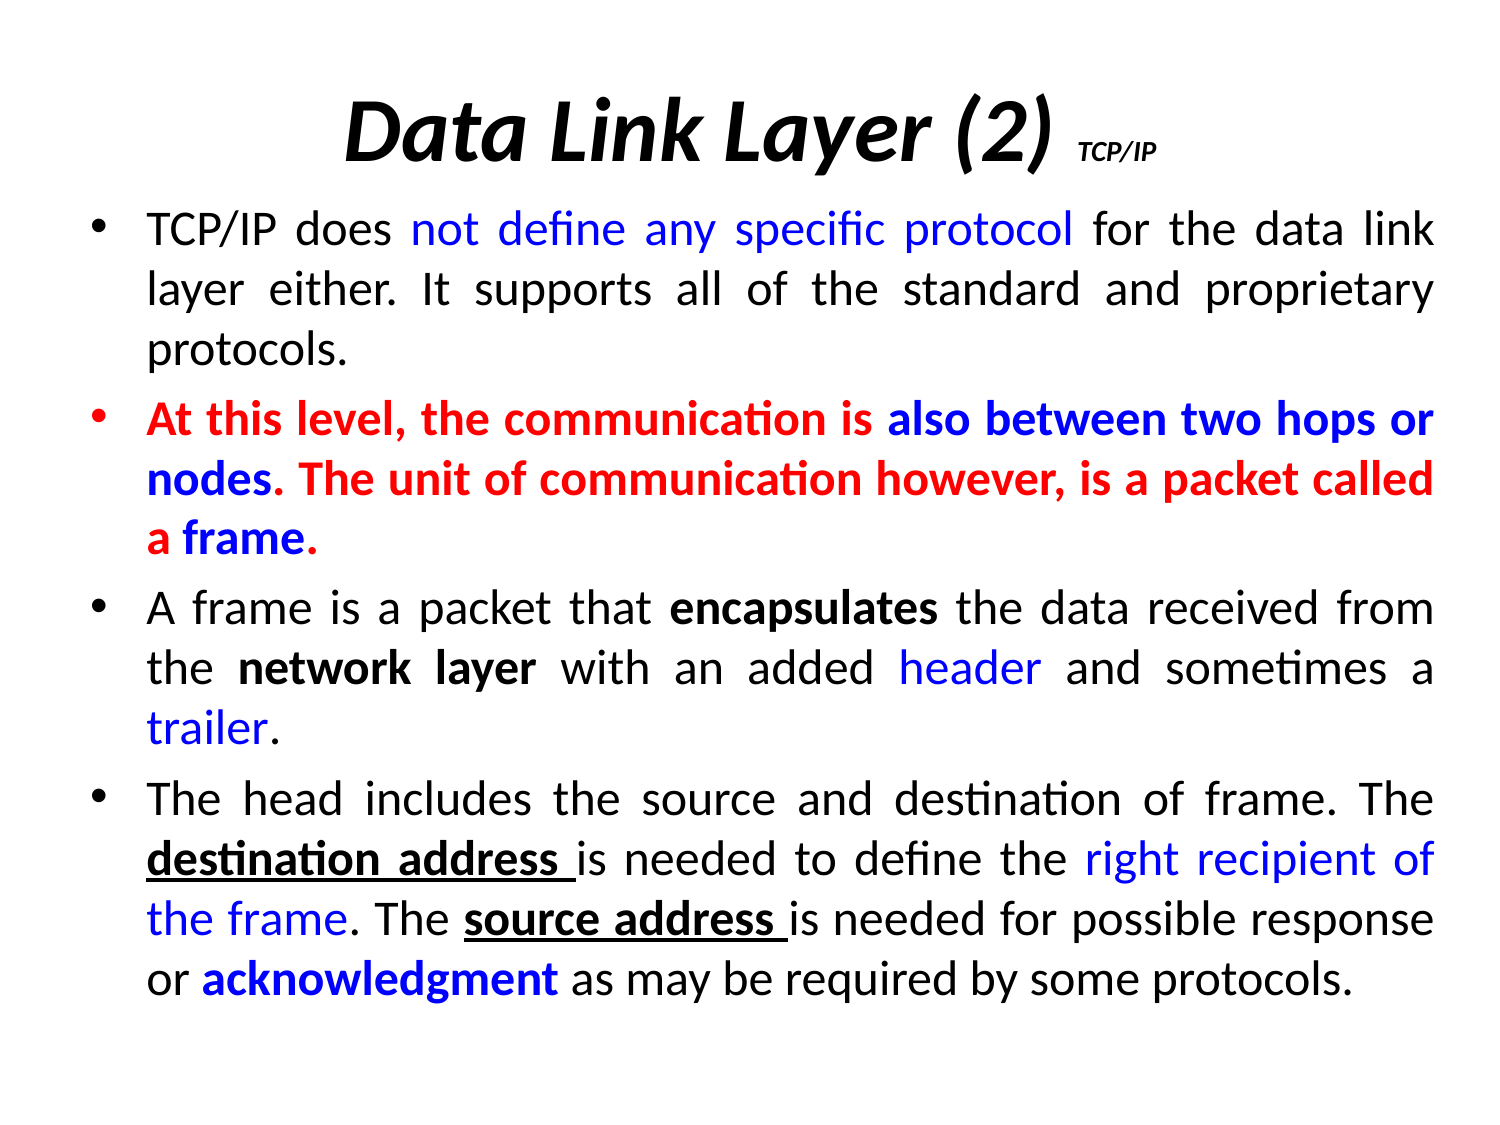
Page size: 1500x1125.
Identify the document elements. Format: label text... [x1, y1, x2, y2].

list TCP/IP does not define any specific protocol for the data link layer either. It supports all of the standard and proprietary protocols. At this level, the communication is also between two hops or nodes. The unit of communication however, is a packet called a frame. A frame is a packet that encapsulates the data received from the network layer with an added header and sometimes a trailer. The head includes the source and destination of frame. The destination address is needed to define the right recipient of the frame. The source address is needed for possible response or acknowledgment as may be required by some protocols. [75, 187, 1450, 1079]
title Data Link Layer (2) TCP/IP [75, 37, 1425, 213]
